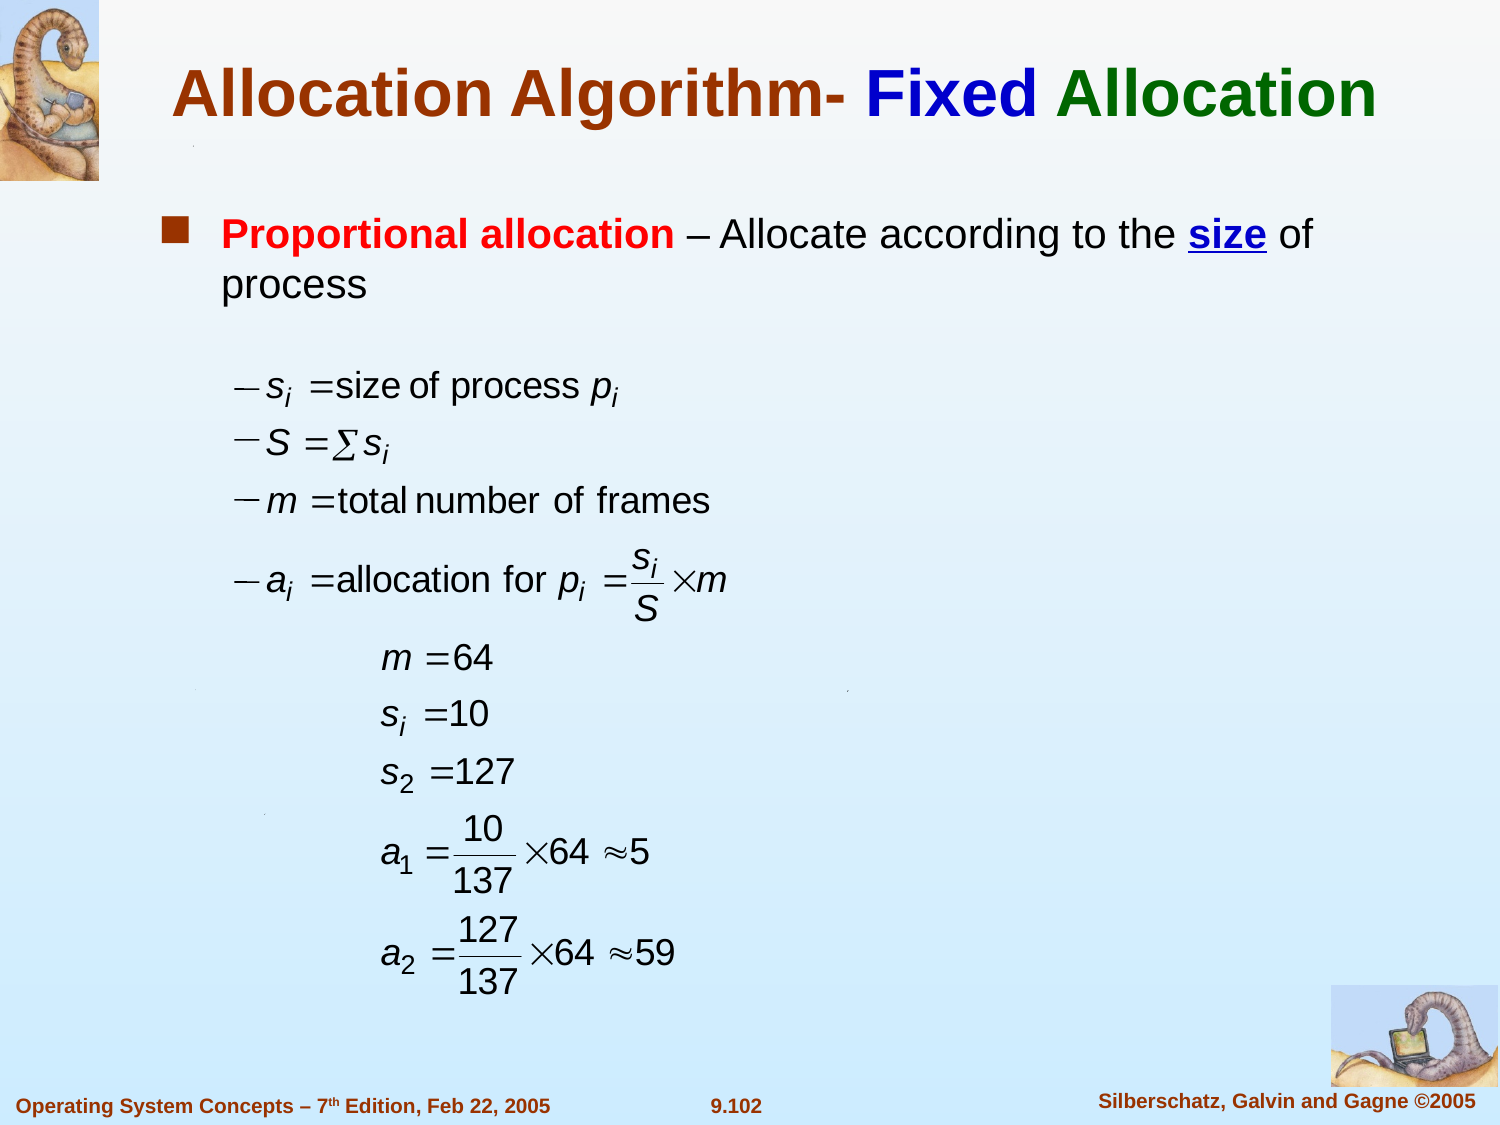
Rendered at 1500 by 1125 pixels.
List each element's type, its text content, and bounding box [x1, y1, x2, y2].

picture [0, 0, 99, 181]
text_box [263, 362, 733, 628]
title Allocation Algorithm- Fixed Allocation [112, 37, 1438, 138]
picture [1331, 985, 1498, 1087]
list Proportional allocation – Allocate according to the size of process [149, 199, 1389, 1066]
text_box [377, 637, 681, 1001]
